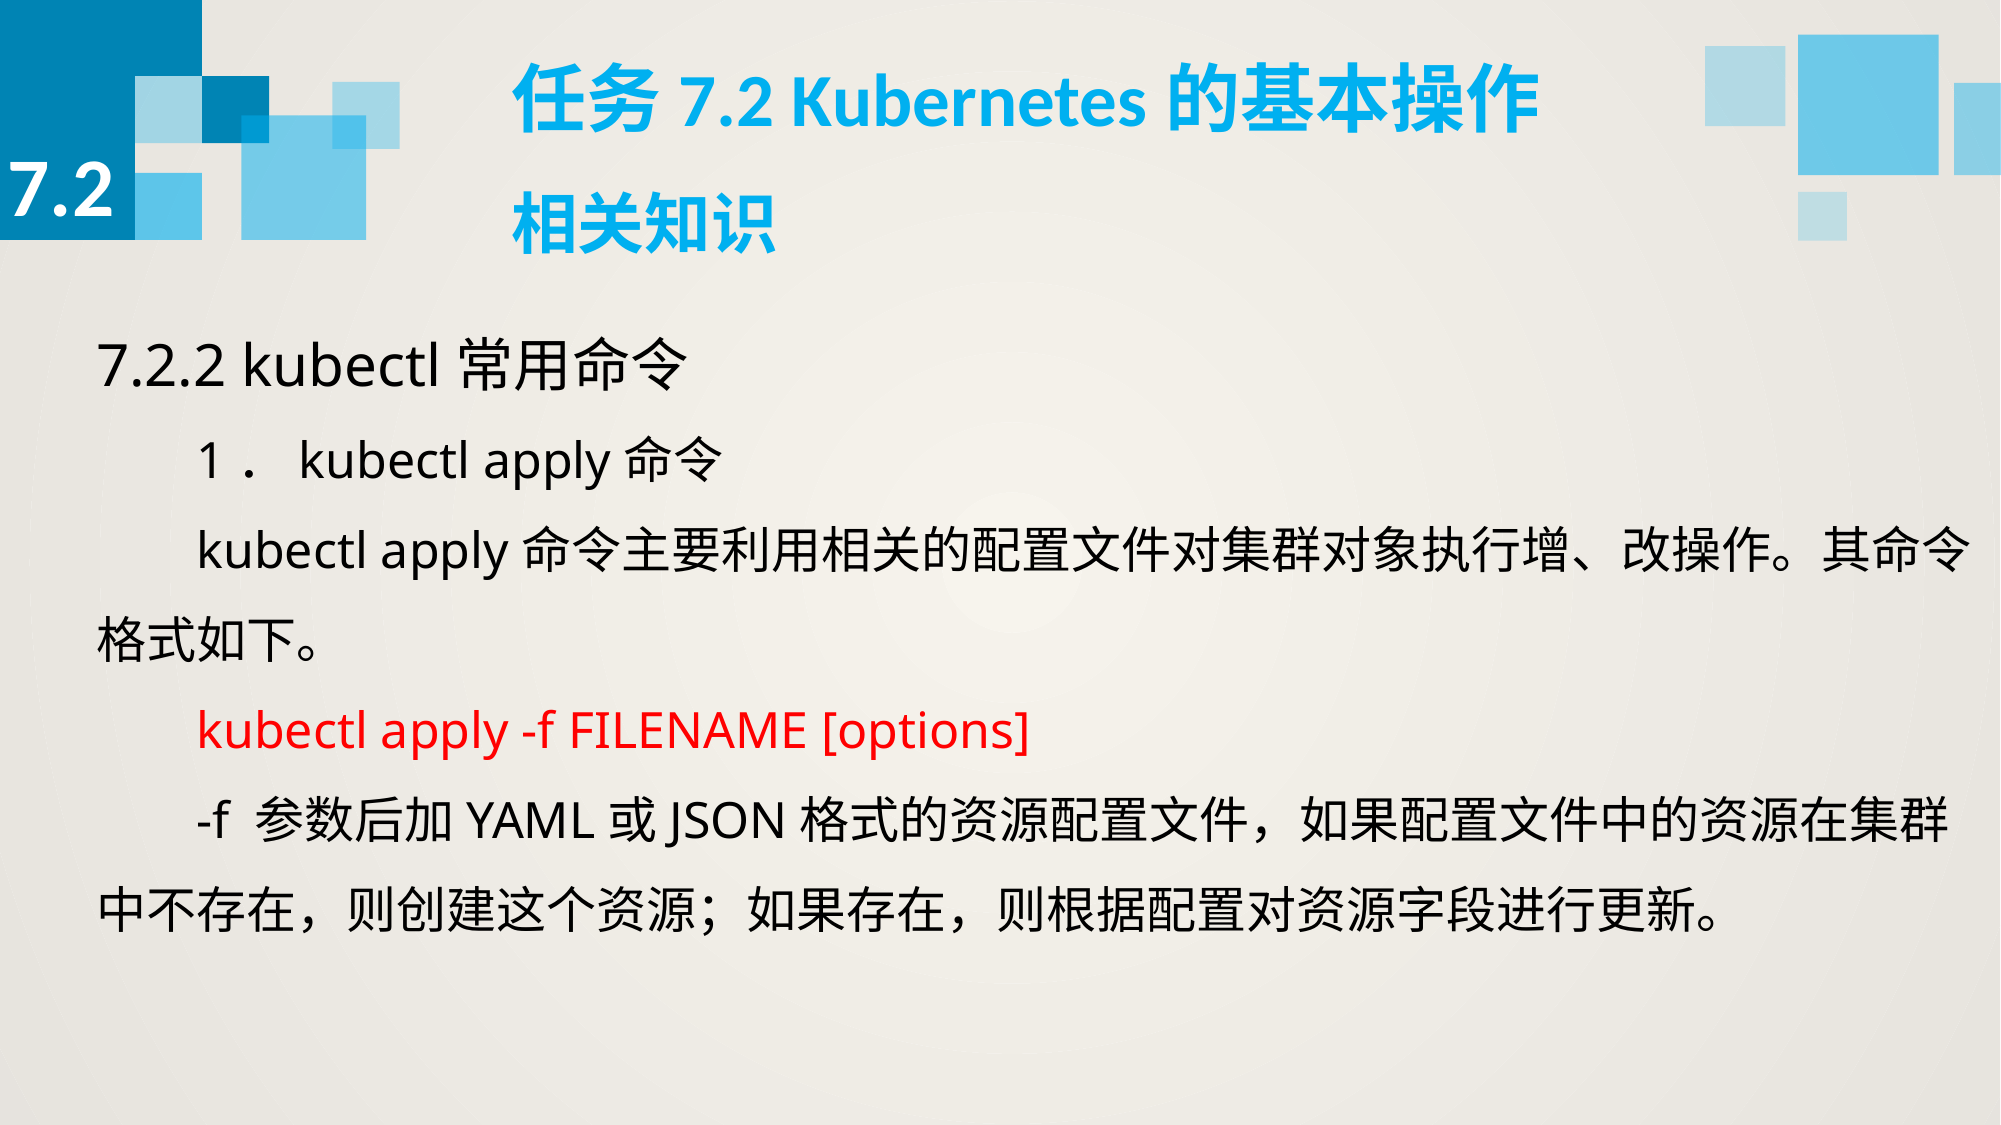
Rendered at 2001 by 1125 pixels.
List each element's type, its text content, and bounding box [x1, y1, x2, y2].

list 相关知识 [496, 149, 1243, 250]
text_box 7.2.2 kubectl常用命令 1．kubectl apply命令 kubectl apply命令主要利用相关的配置文件对集群对象执行增、改操作。其命令格式如下。 kubectl apply -f FILENAME [options] -f 参数后加YAML或JSON格式的资源配置文件，如果配置文件中的资源在集群中不存在，则创建这个资源；如果存在，则根据配置对资源字段进行更新。 [81, 286, 2000, 946]
list 7.2 [0, 95, 150, 232]
list 任务7.2 Kubernetes的基本操作 [496, 17, 1663, 150]
